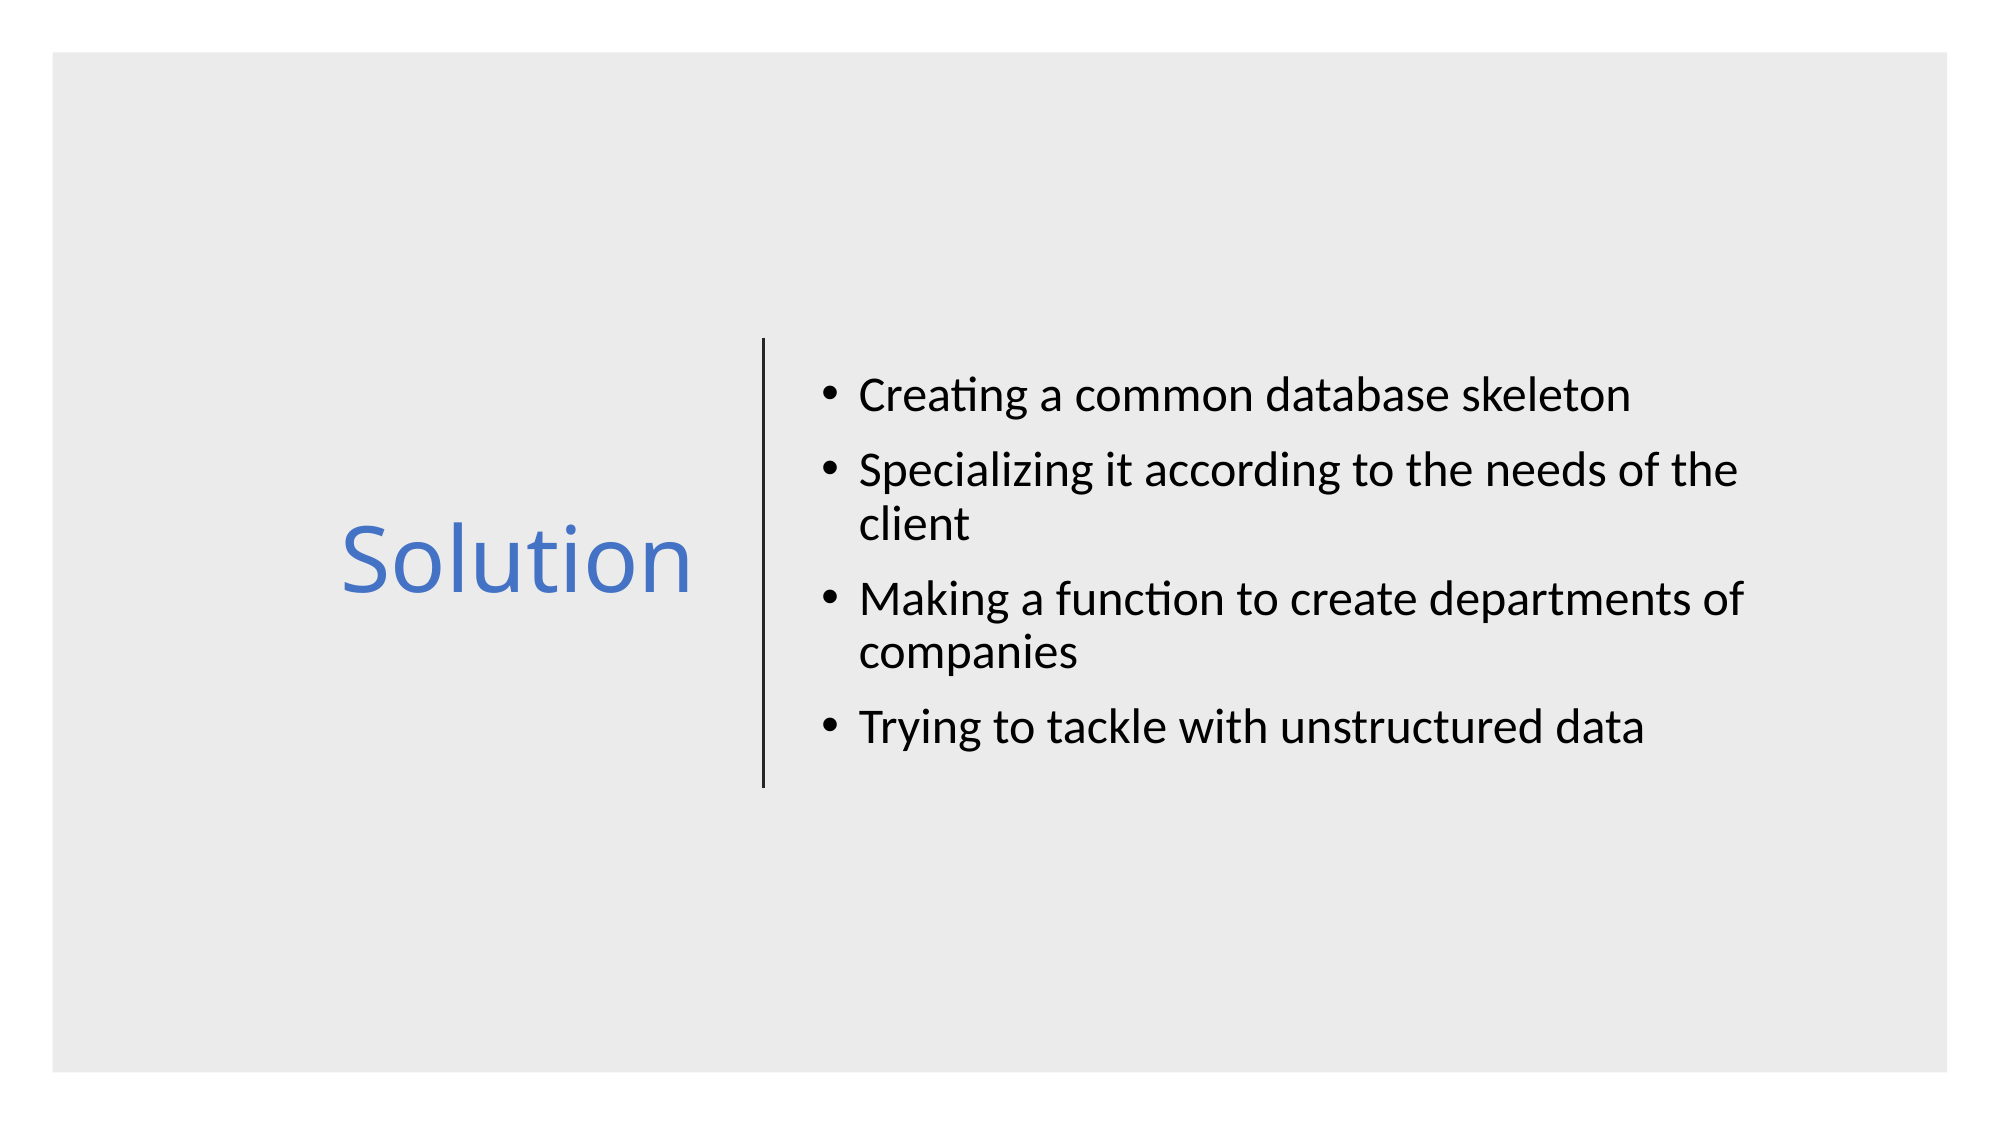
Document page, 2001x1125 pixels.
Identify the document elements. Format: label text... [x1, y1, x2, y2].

text_box [52, 51, 1948, 1073]
list Creating a common database skeleton Specializing it according to the needs of the client Making a function to create departments of companies Trying to tackle with unstructured data [806, 242, 1853, 881]
title Solution [137, 158, 711, 967]
